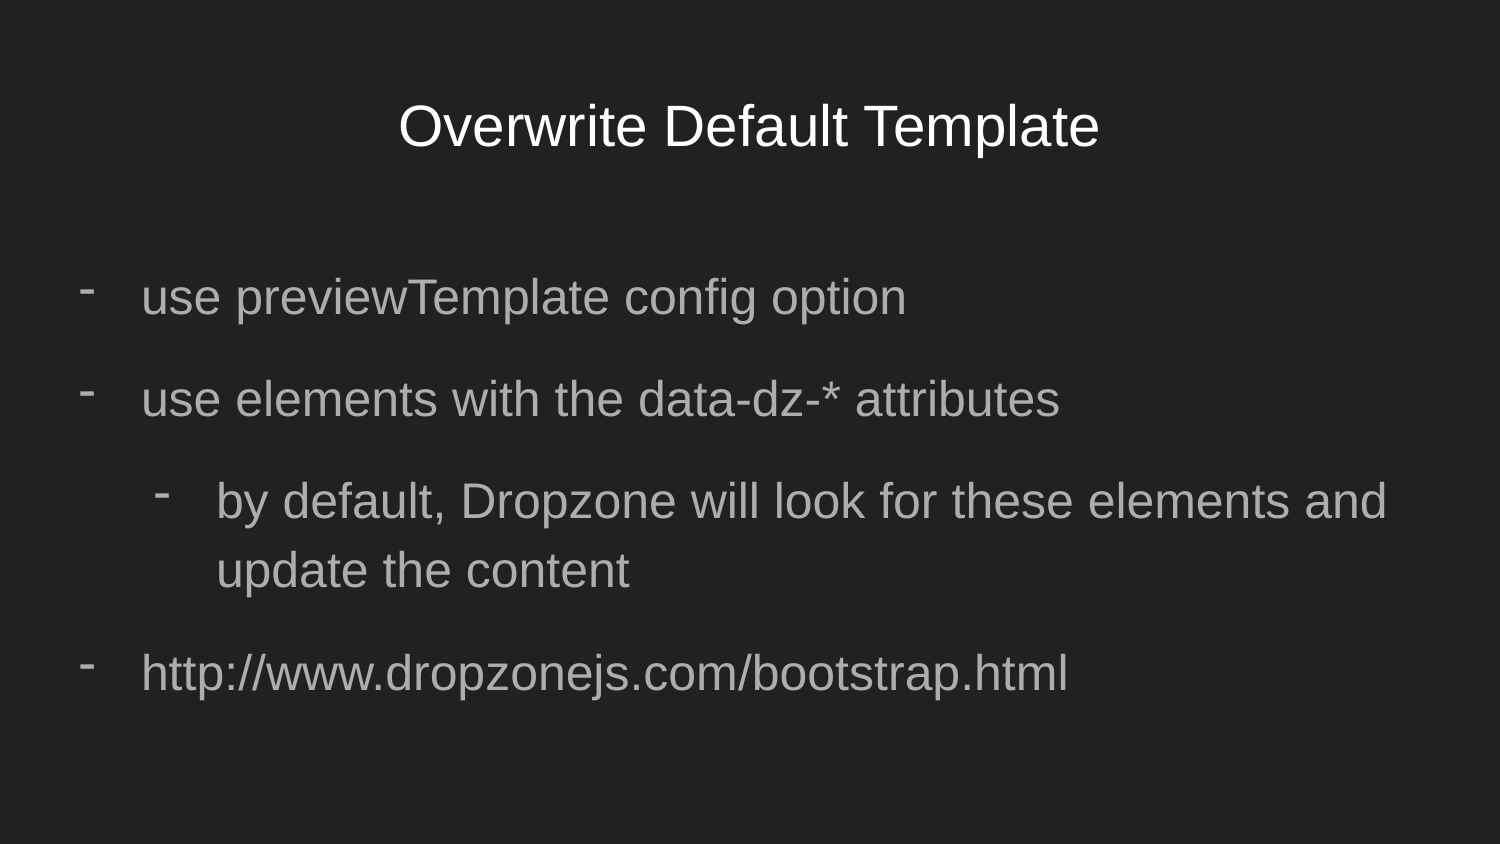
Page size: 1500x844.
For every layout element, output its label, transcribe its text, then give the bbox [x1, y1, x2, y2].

title Overwrite Default Template [51, 72, 1449, 167]
list use previewTemplate config option use elements with the data-dz-* attributes by default, Dropzone will look for these elements and update the content http://www.dropzonejs.com/bootstrap.html [51, 197, 1449, 758]
